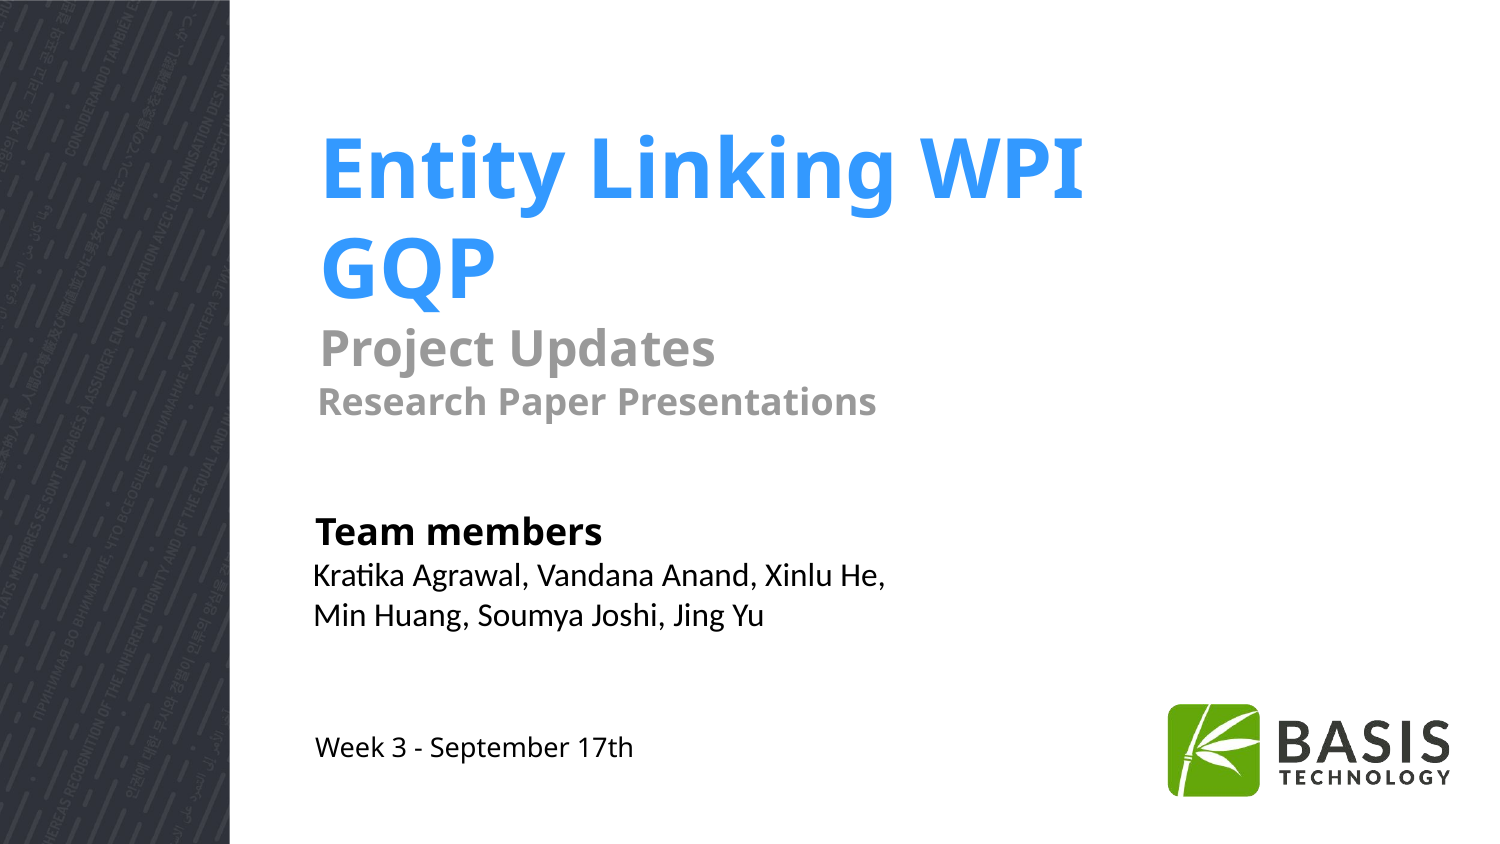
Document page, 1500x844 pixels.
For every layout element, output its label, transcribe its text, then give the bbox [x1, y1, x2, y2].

text_box [1167, 704, 1450, 798]
title Entity Linking WPI GQP Project Updates Research Paper Presentations [317, 113, 1183, 465]
text_box Team members Kratika Agrawal, Vandana Anand, Xinlu He, Min Huang, Soumya Joshi, Jing Yu Week 3 - September 17th [313, 506, 999, 665]
text_box [0, 0, 230, 844]
